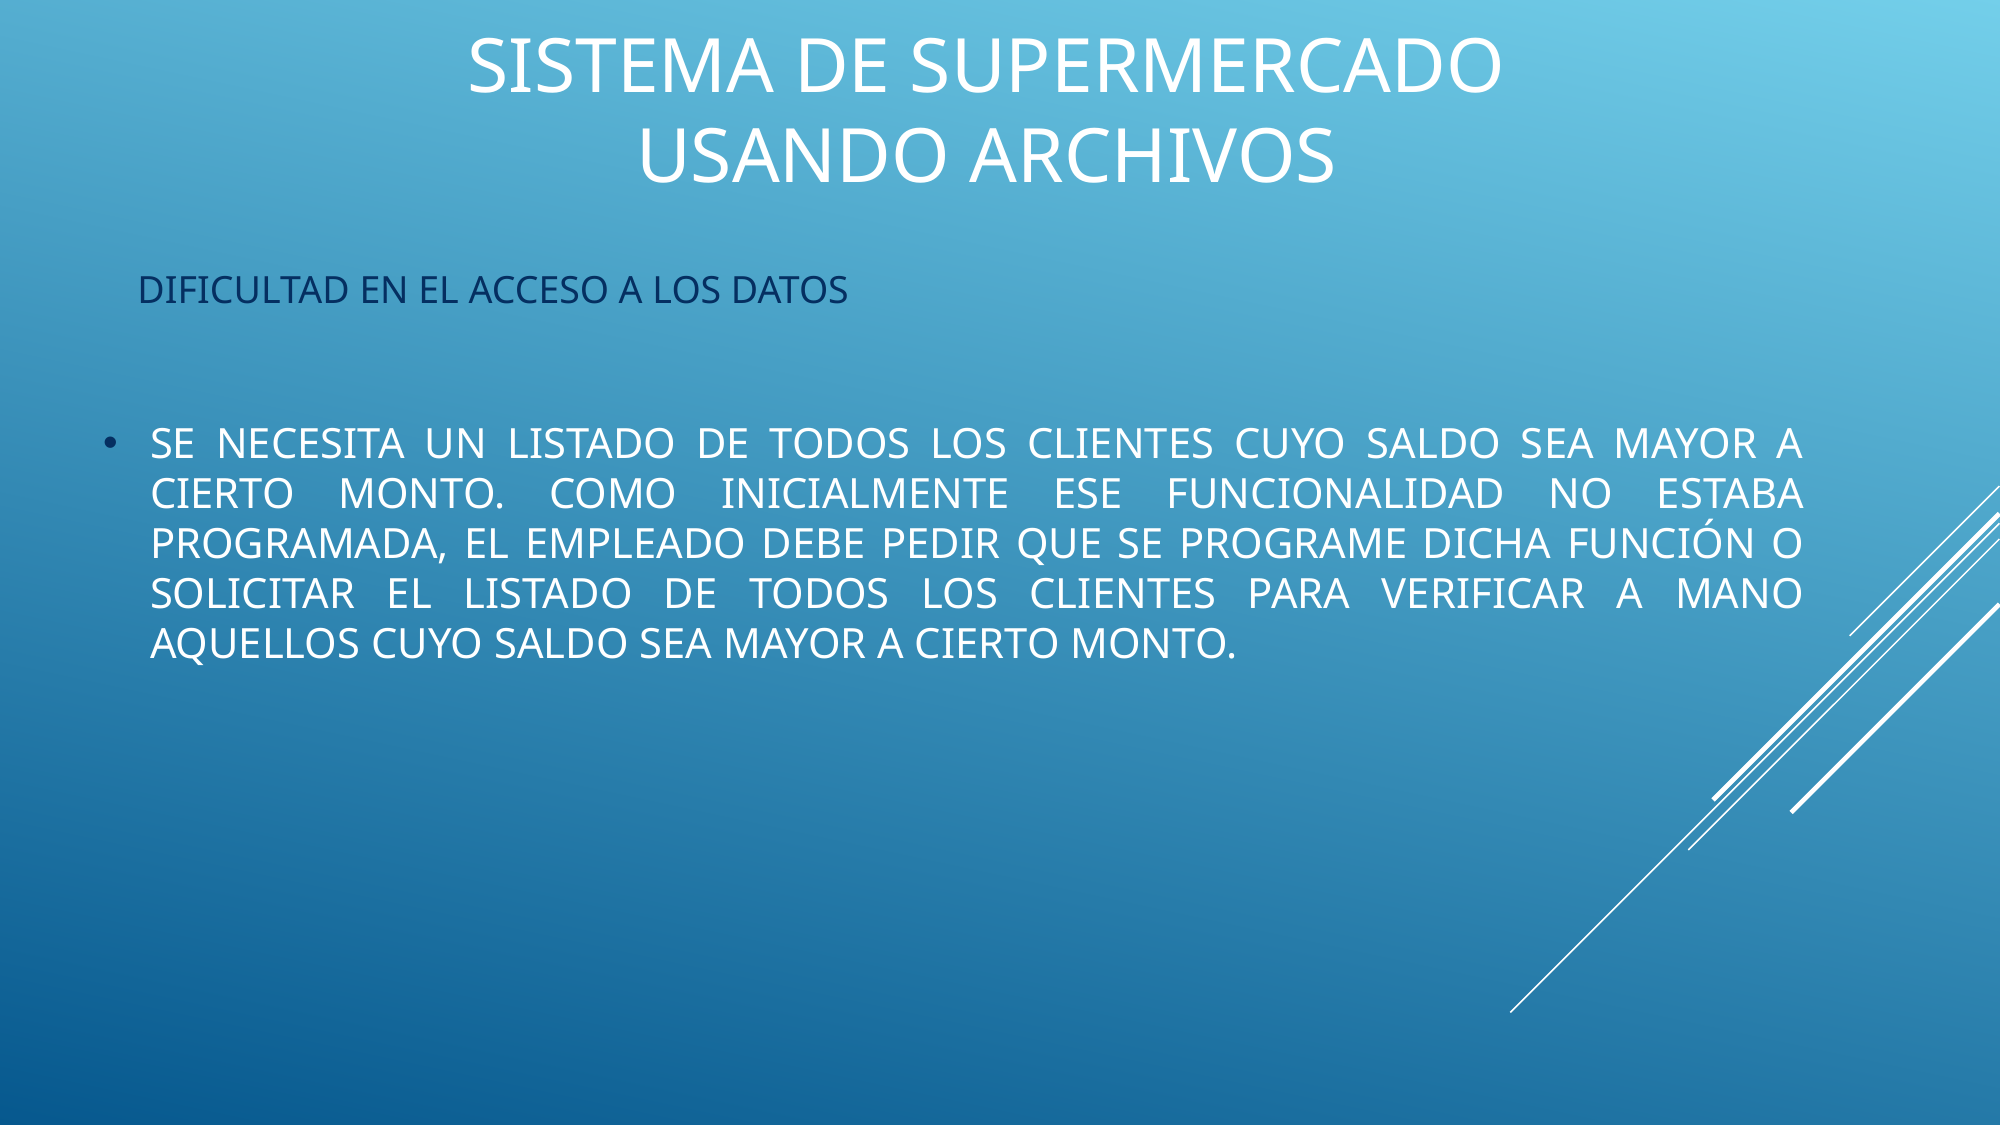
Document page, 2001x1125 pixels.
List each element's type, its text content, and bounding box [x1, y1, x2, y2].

text_box se necesita un listado de todos los clientes cuyo saldo sea mayor a cierto monto. Como inicialmente ese funcionalidad no estaba programada, el empleado debe pedir que se programe dicha función o solicitar el listado de todos los clientes para verificar a mano aquellos cuyo saldo sea mayor a cierto monto. [88, 409, 1820, 745]
text_box Dificultad en el acceso a los datos [122, 258, 906, 320]
title Sistema de supermercado Usando archivos [174, 9, 1800, 207]
